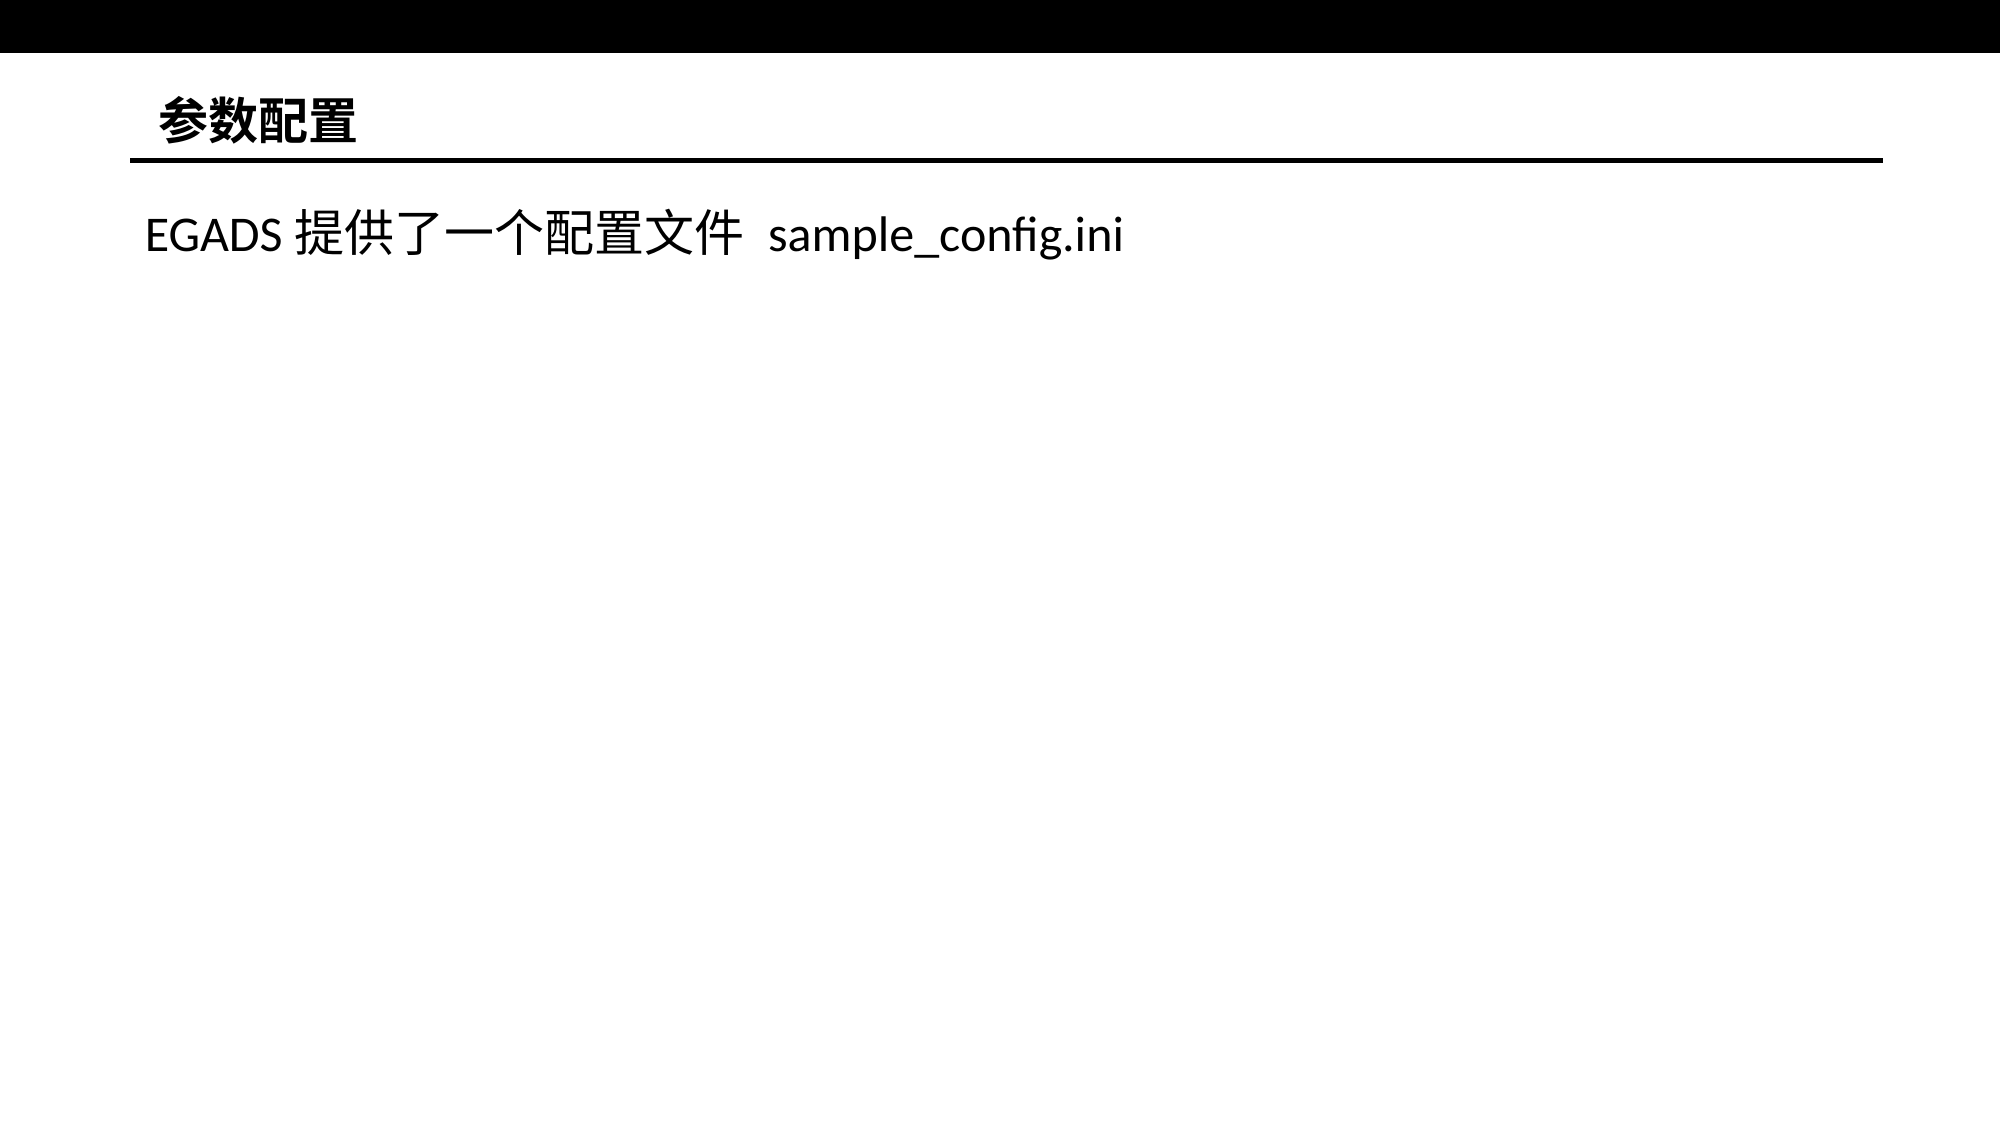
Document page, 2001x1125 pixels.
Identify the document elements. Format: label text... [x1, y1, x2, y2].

text_box EGADS提供了一个配置文件 sample_config.ini [130, 193, 1173, 269]
text_box [0, 0, 2000, 53]
text_box 参数配置 [143, 81, 374, 157]
